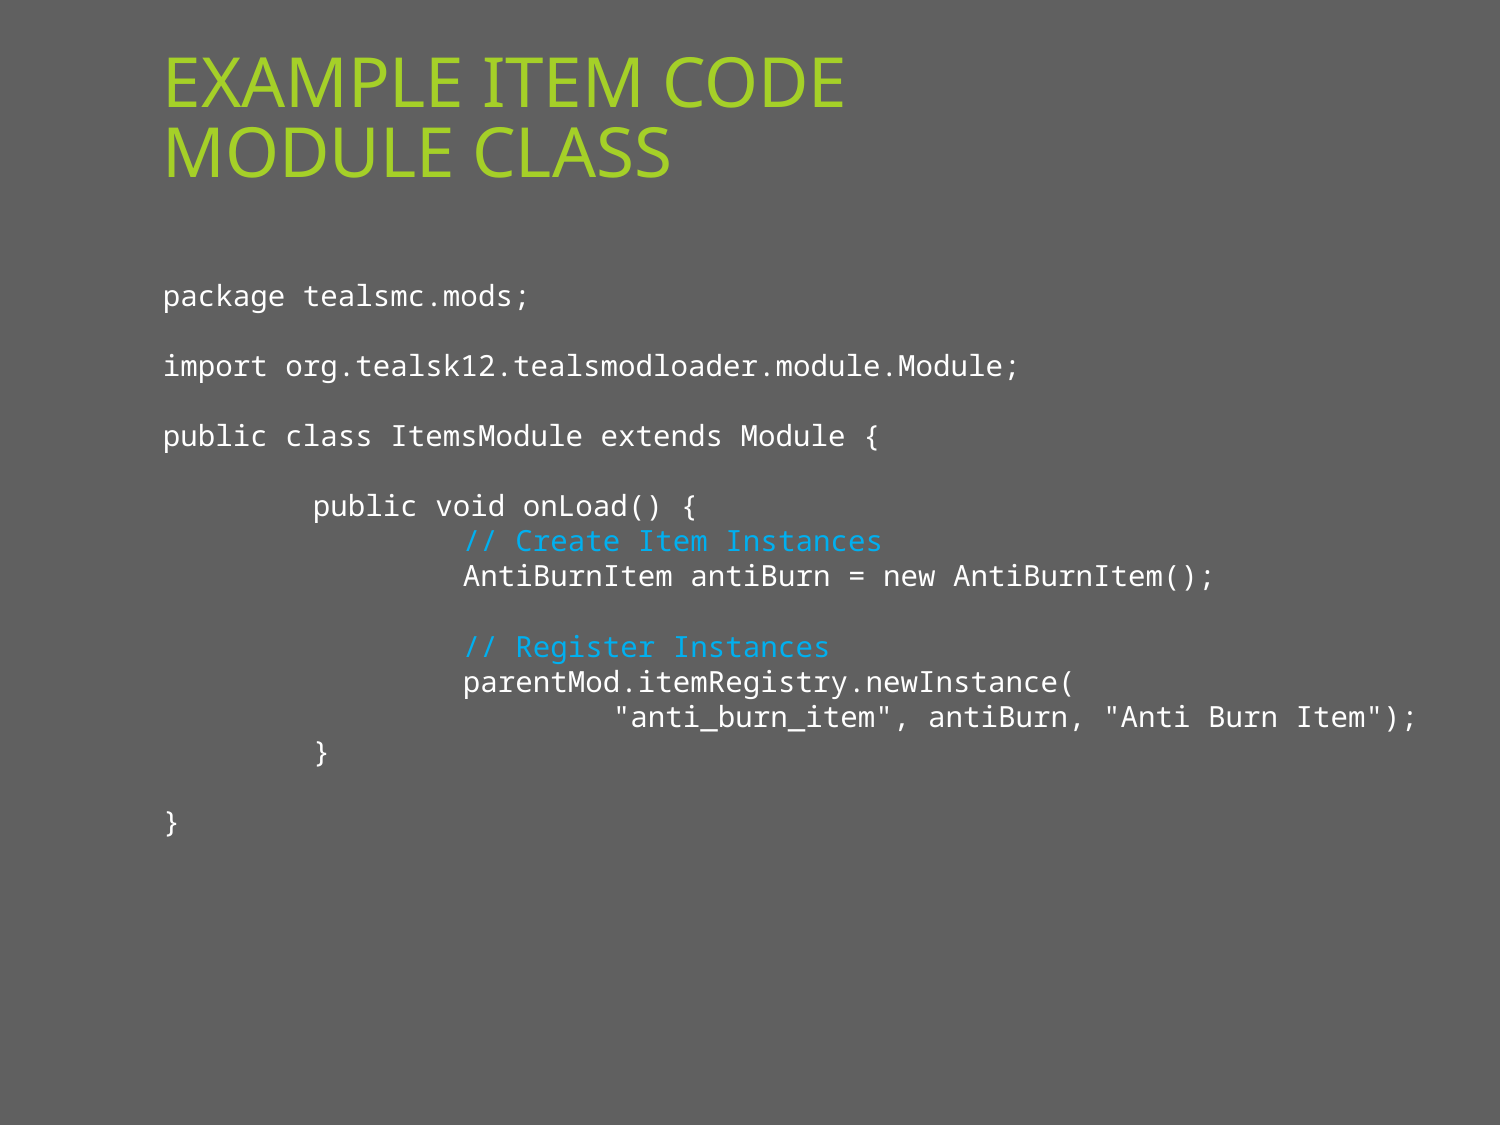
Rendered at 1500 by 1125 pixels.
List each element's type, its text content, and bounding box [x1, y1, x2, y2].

list package tealsmc.mods; import org.tealsk12.tealsmodloader.module.Module; public class ItemsModule extends Module { public void onLoad() { // Create Item Instances AntiBurnItem antiBurn = new AntiBurnItem(); // Register Instances parentMod.itemRegistry.newInstance( "anti_burn_item", antiBurn, "Anti Burn Item"); } } [147, 269, 1500, 1125]
title Example Item Code Module Class [147, 42, 1352, 200]
